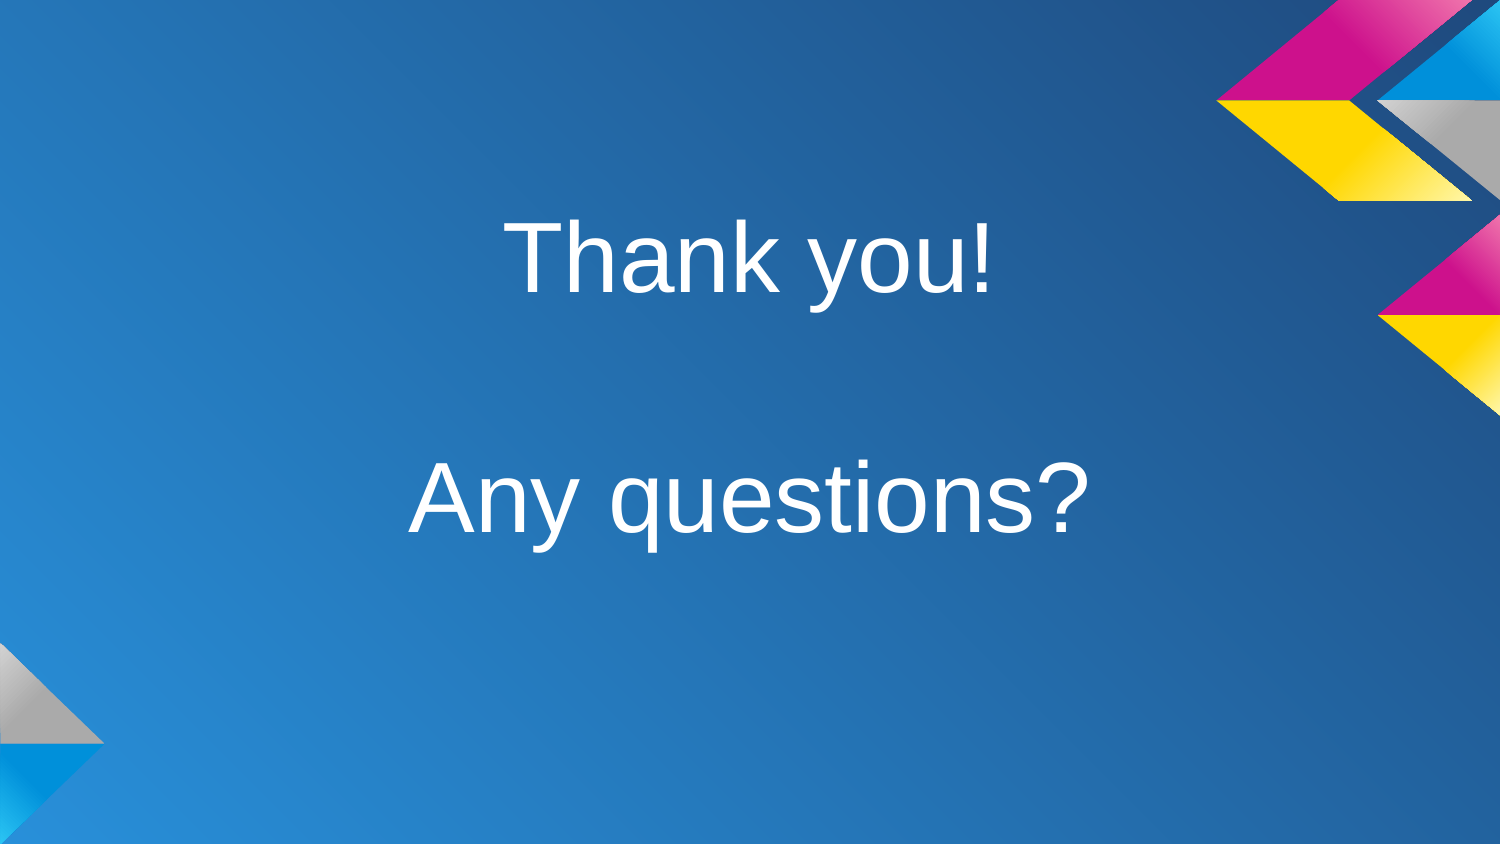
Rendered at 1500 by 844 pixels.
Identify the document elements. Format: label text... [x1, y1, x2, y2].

list Thank you! Any questions? [75, 57, 1425, 793]
